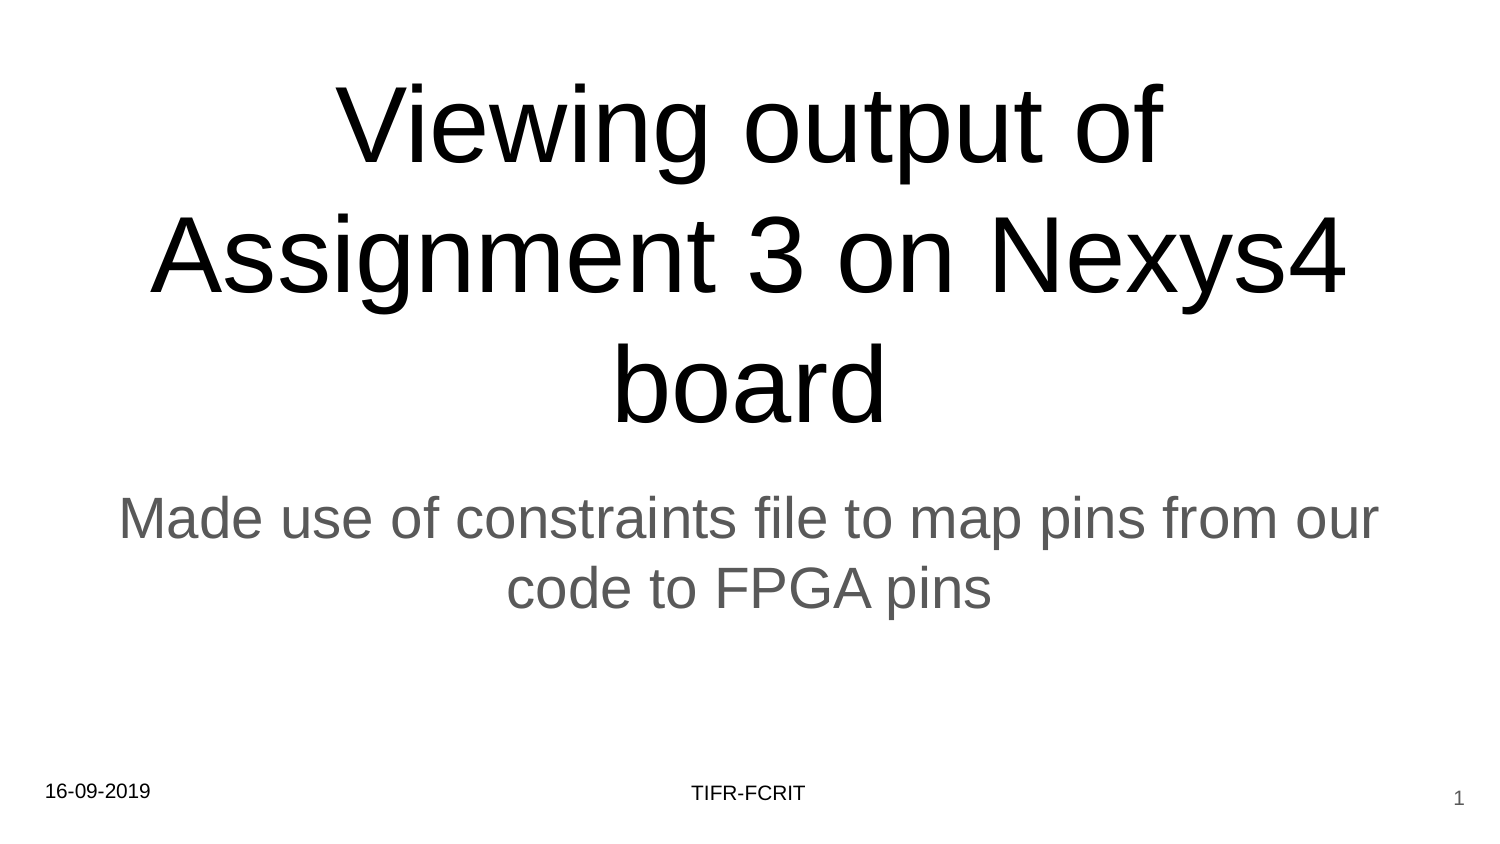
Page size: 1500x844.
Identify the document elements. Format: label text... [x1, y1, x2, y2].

slide_number ‹#› [1389, 764, 1480, 830]
subtitle Made use of constraints file to map pins from our code to FPGA pins [51, 464, 1449, 595]
text_box 16-09-2019 [29, 762, 184, 816]
title Viewing output of Assignment 3 on Nexys4 board [51, 122, 1449, 459]
text_box TIFR-FCRIT [676, 764, 824, 814]
